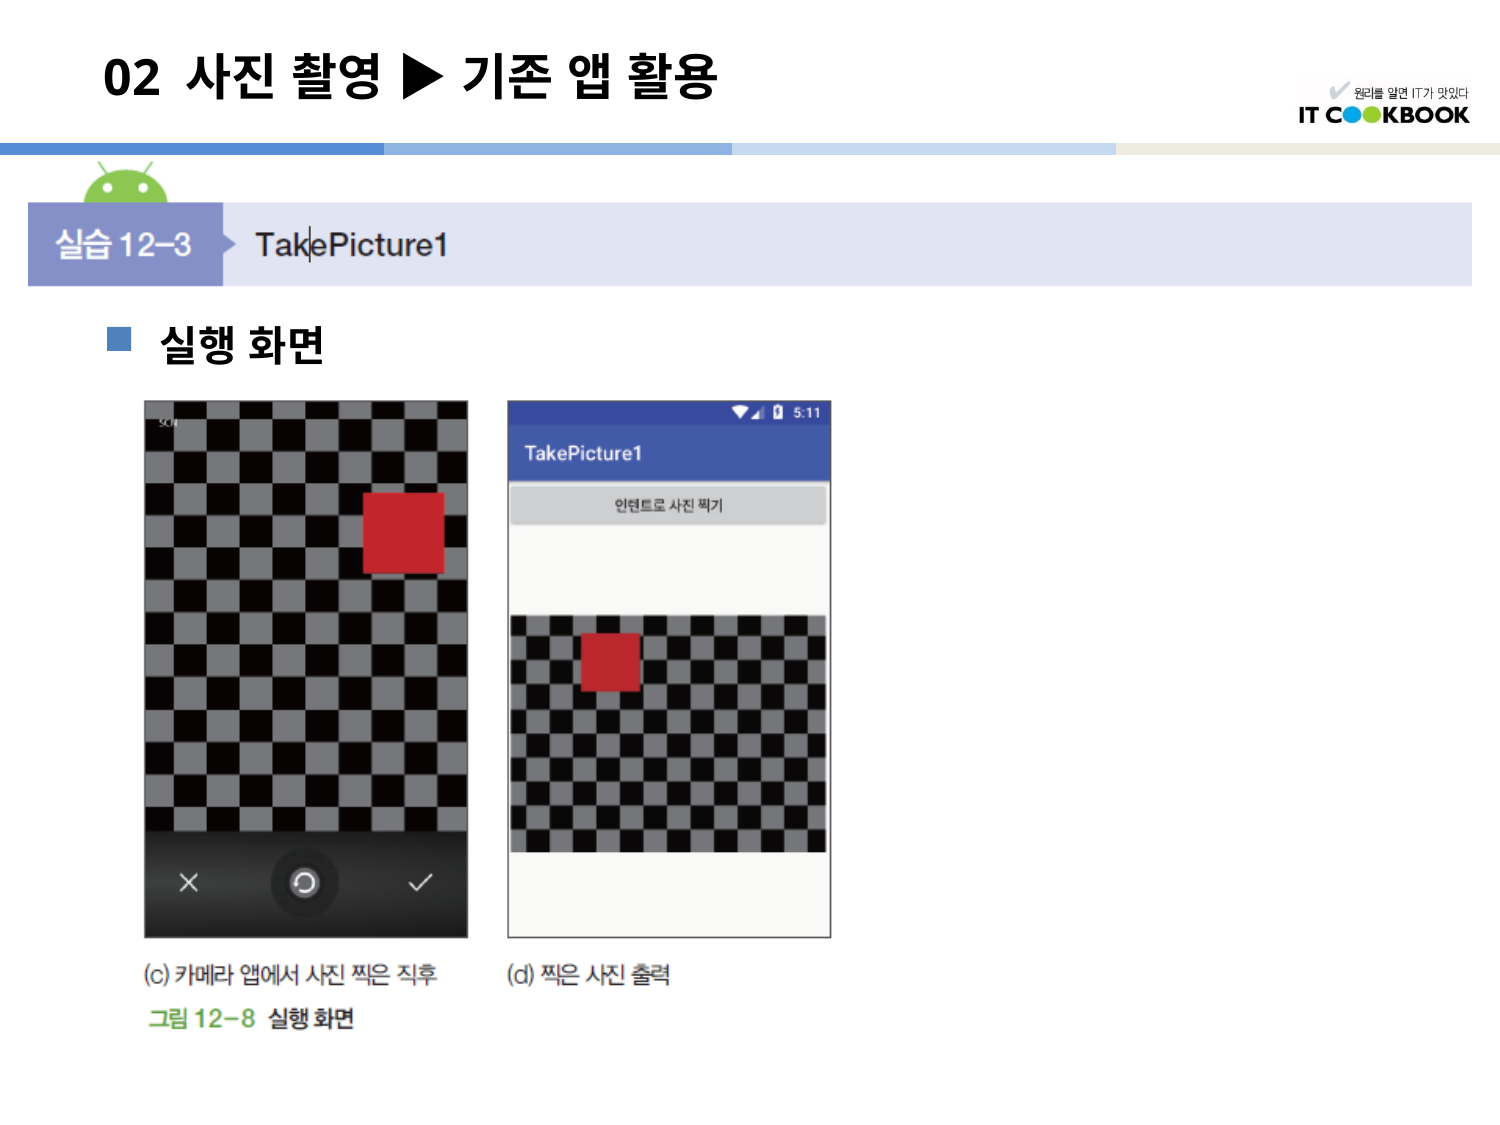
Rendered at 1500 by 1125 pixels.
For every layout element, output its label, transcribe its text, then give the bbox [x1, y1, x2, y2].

picture [1295, 78, 1473, 125]
list 실행 화면 [88, 297, 1436, 1083]
picture [27, 160, 1473, 288]
title 02 사진 촬영 ▶ 기존 앱 활용 [88, 30, 1330, 121]
picture [135, 385, 841, 1048]
